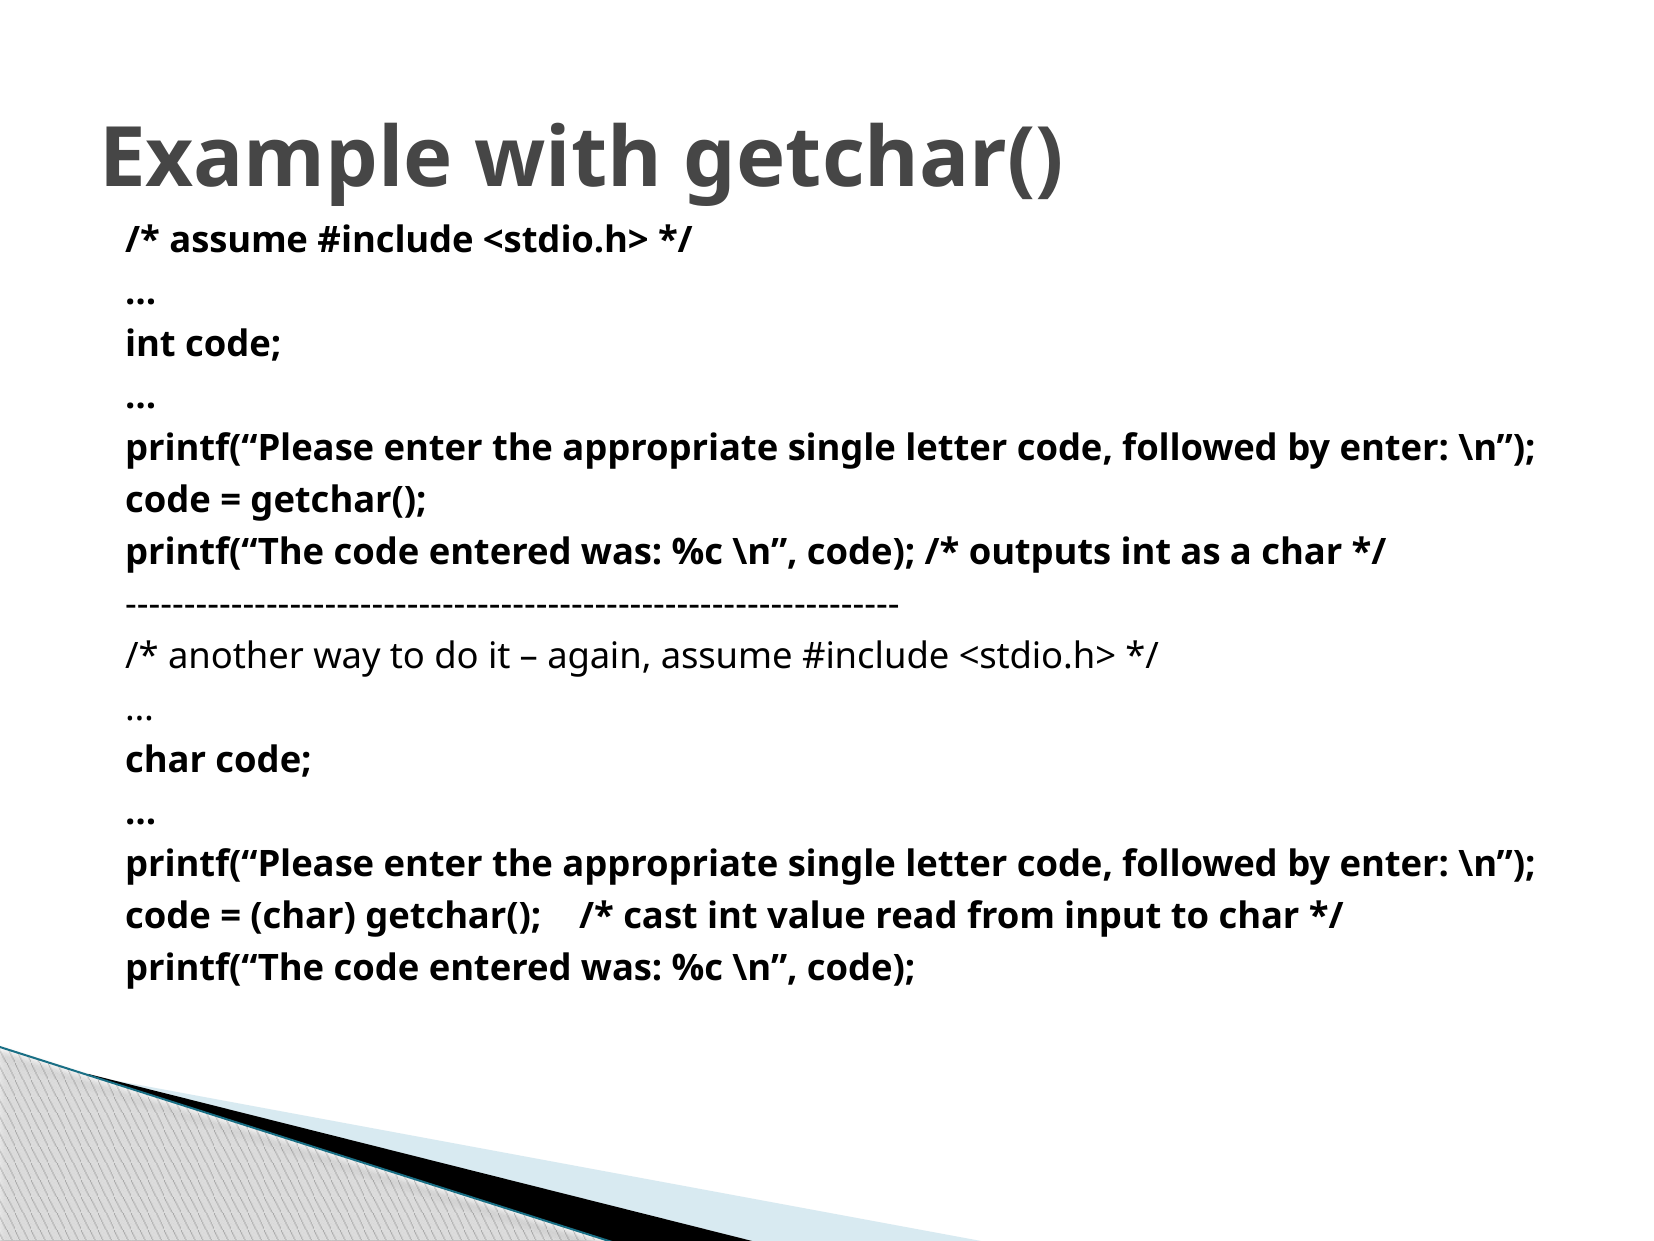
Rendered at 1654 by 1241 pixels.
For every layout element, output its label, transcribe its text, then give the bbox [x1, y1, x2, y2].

title Example with getchar() [82, 49, 1571, 257]
list /* assume #include <stdio.h> */ … int code; … printf(“Please enter the appropriate single letter code, followed by enter: \n”); code = getchar(); printf(“The code entered was: %c \n”, code); /* outputs int as a char */ ------------------------------------------------------------------ /* another way to do it – again, assume #include <stdio.h> */ … char code; … printf(“Please enter the appropriate single letter code, followed by enter: \n”); code = (char) getchar(); /* cast int value read from input to char */ printf(“The code entered was: %c \n”, code); [89, 257, 1571, 1087]
